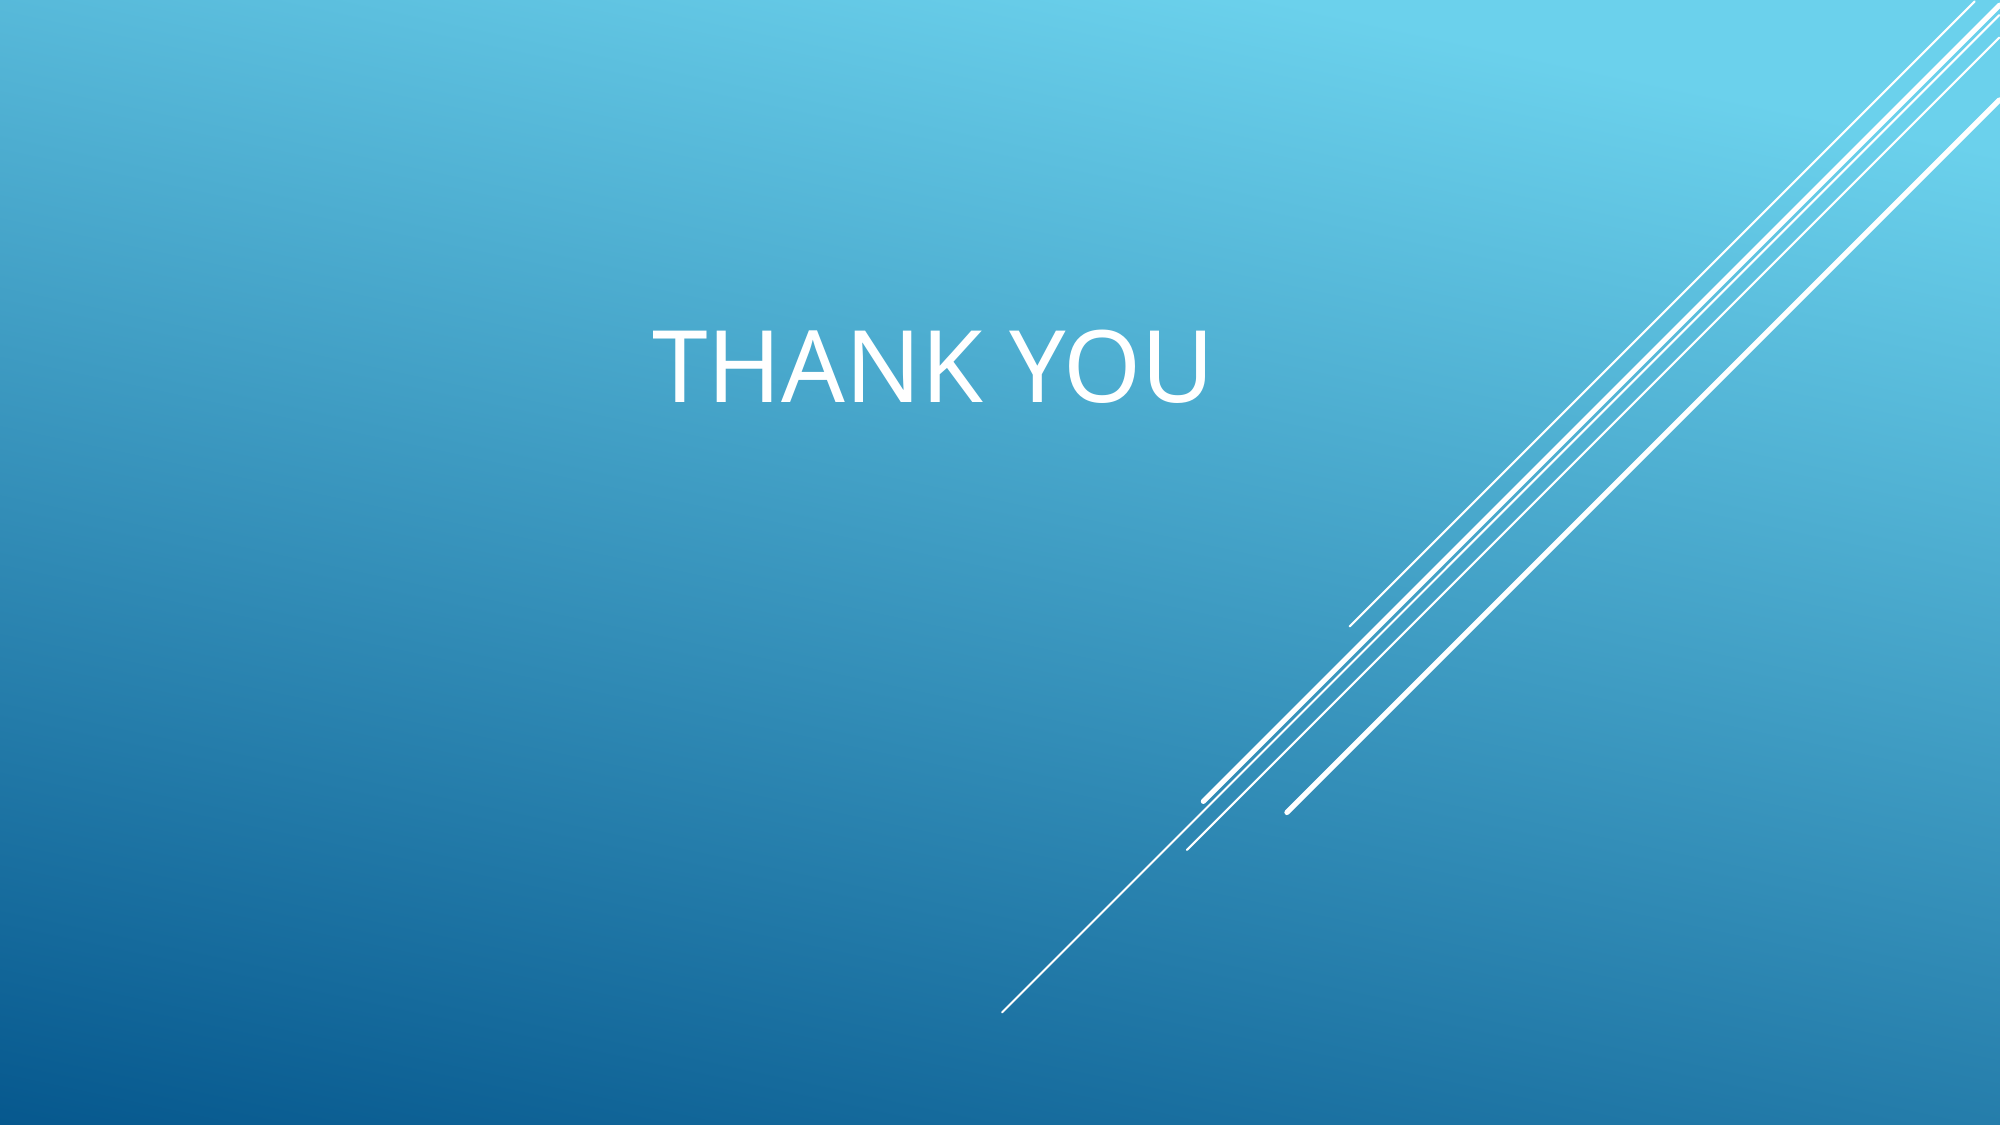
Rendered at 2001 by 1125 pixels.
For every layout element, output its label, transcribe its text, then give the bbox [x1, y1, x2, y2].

title Thank You [637, 174, 1468, 431]
